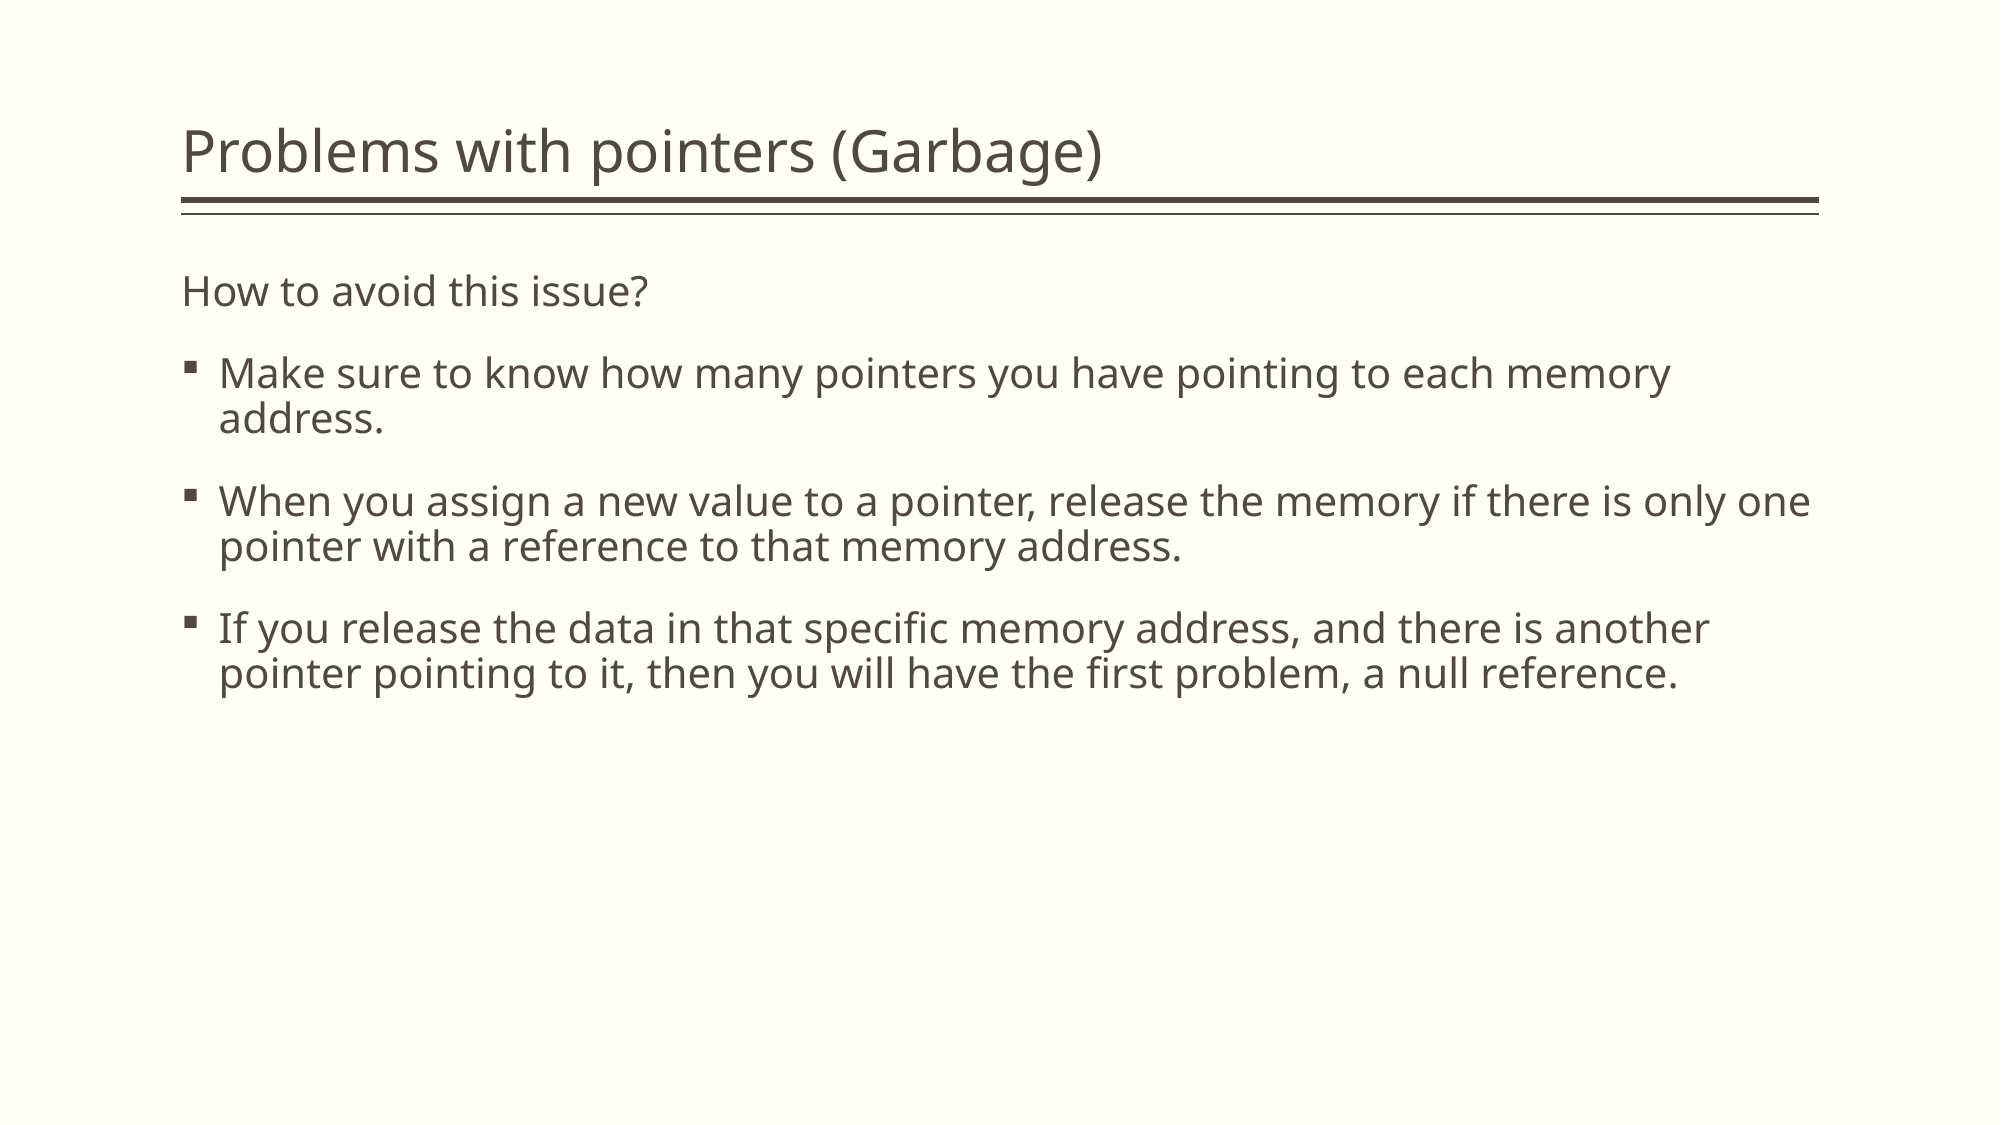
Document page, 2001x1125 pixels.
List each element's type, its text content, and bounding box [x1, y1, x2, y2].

title Problems with pointers (Garbage) [181, 12, 1819, 193]
list How to avoid this issue? Make sure to know how many pointers you have pointing to each memory address. When you assign a new value to a pointer, release the memory if there is only one pointer with a reference to that memory address. If you release the data in that specific memory address, and there is another pointer pointing to it, then you will have the first problem, a null reference. [181, 262, 1819, 1013]
